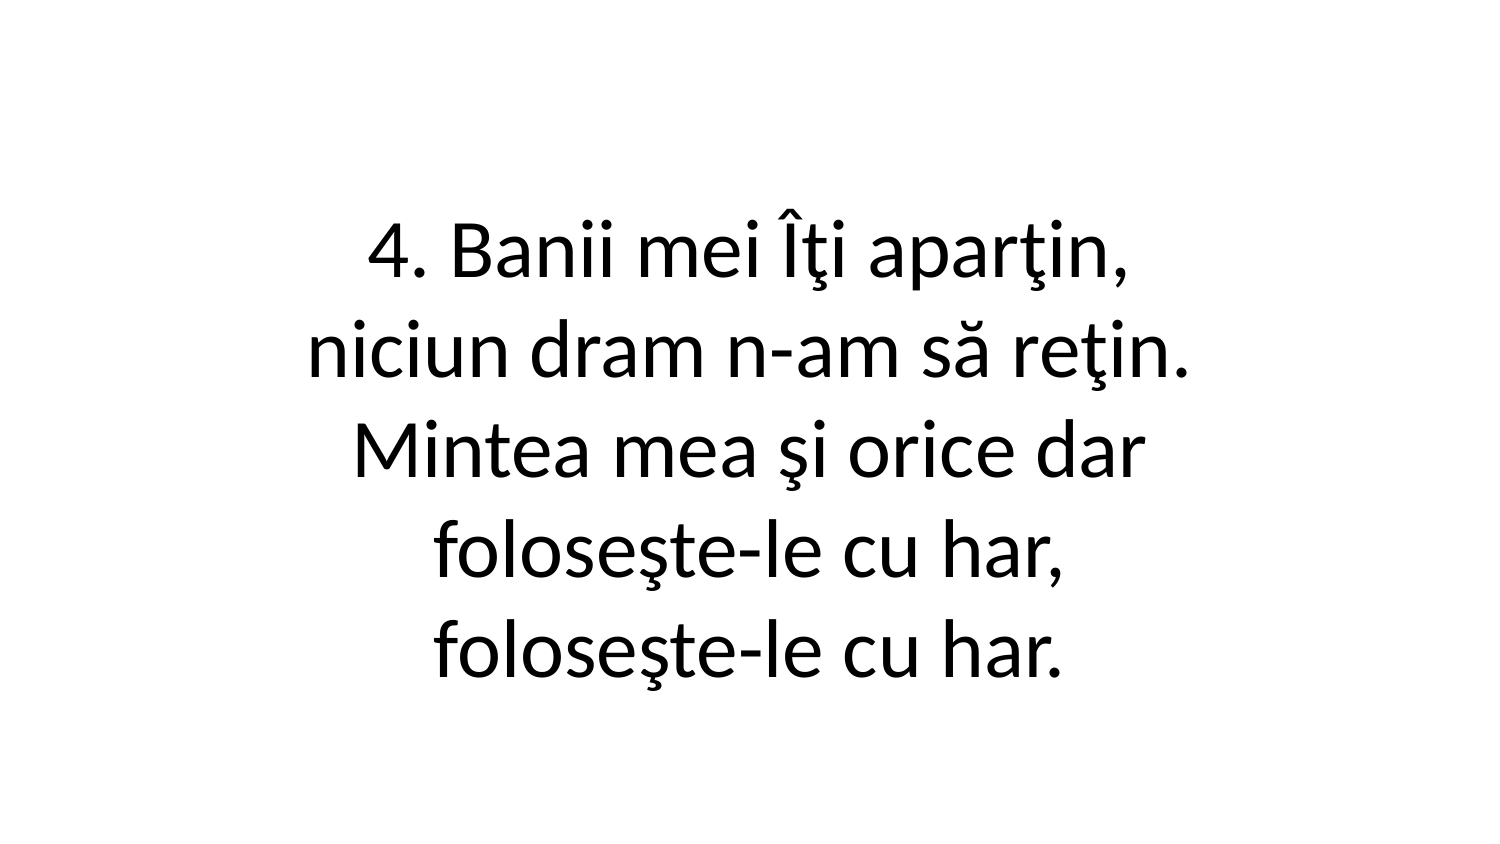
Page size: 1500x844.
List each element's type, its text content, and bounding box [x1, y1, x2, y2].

text_box 4. Banii mei Îţi aparţin, niciun dram n-am să reţin. Mintea mea şi orice dar foloseşte-le cu har, foloseşte-le cu har. [292, 142, 1208, 702]
